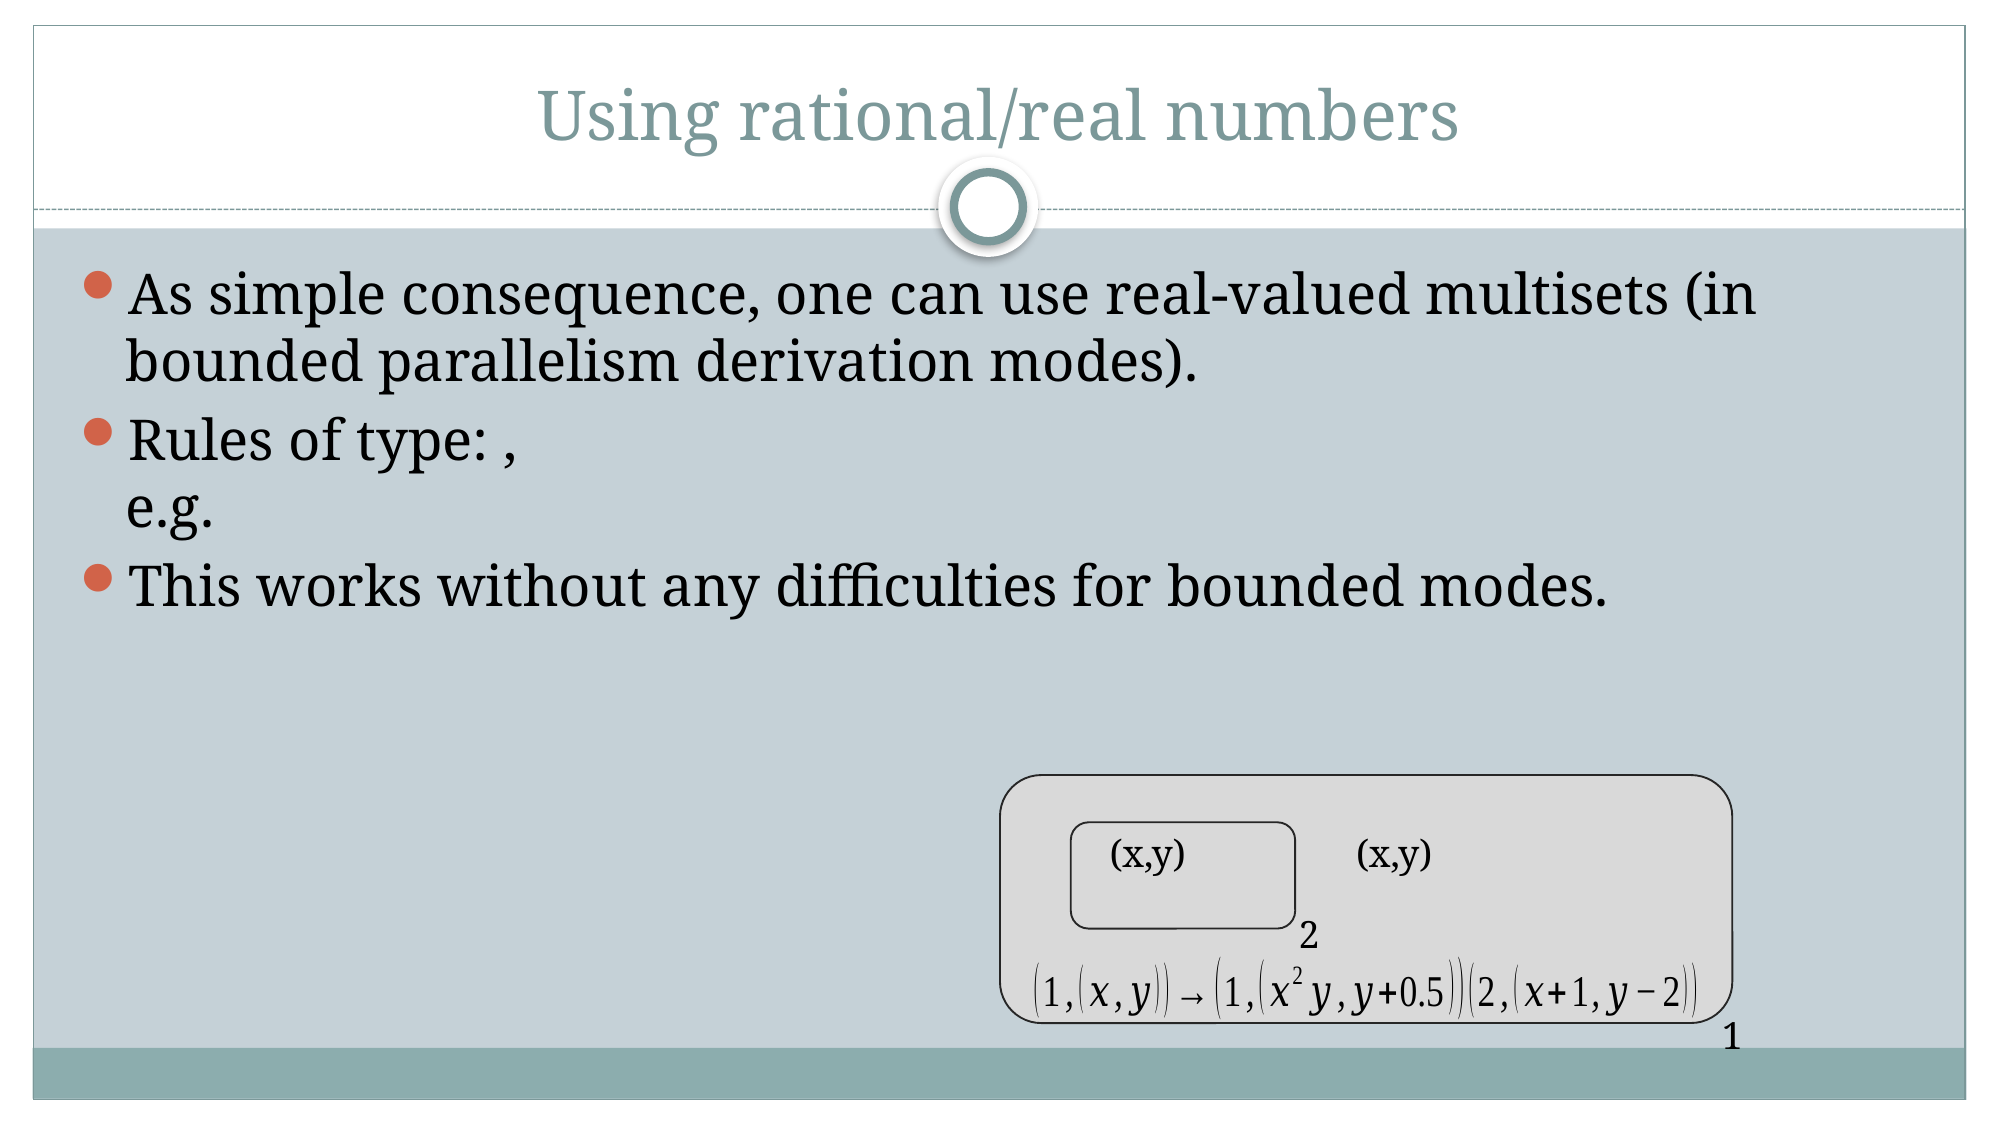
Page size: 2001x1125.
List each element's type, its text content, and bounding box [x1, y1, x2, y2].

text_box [999, 774, 1756, 1066]
title Using rational/real numbers [66, 37, 1933, 162]
